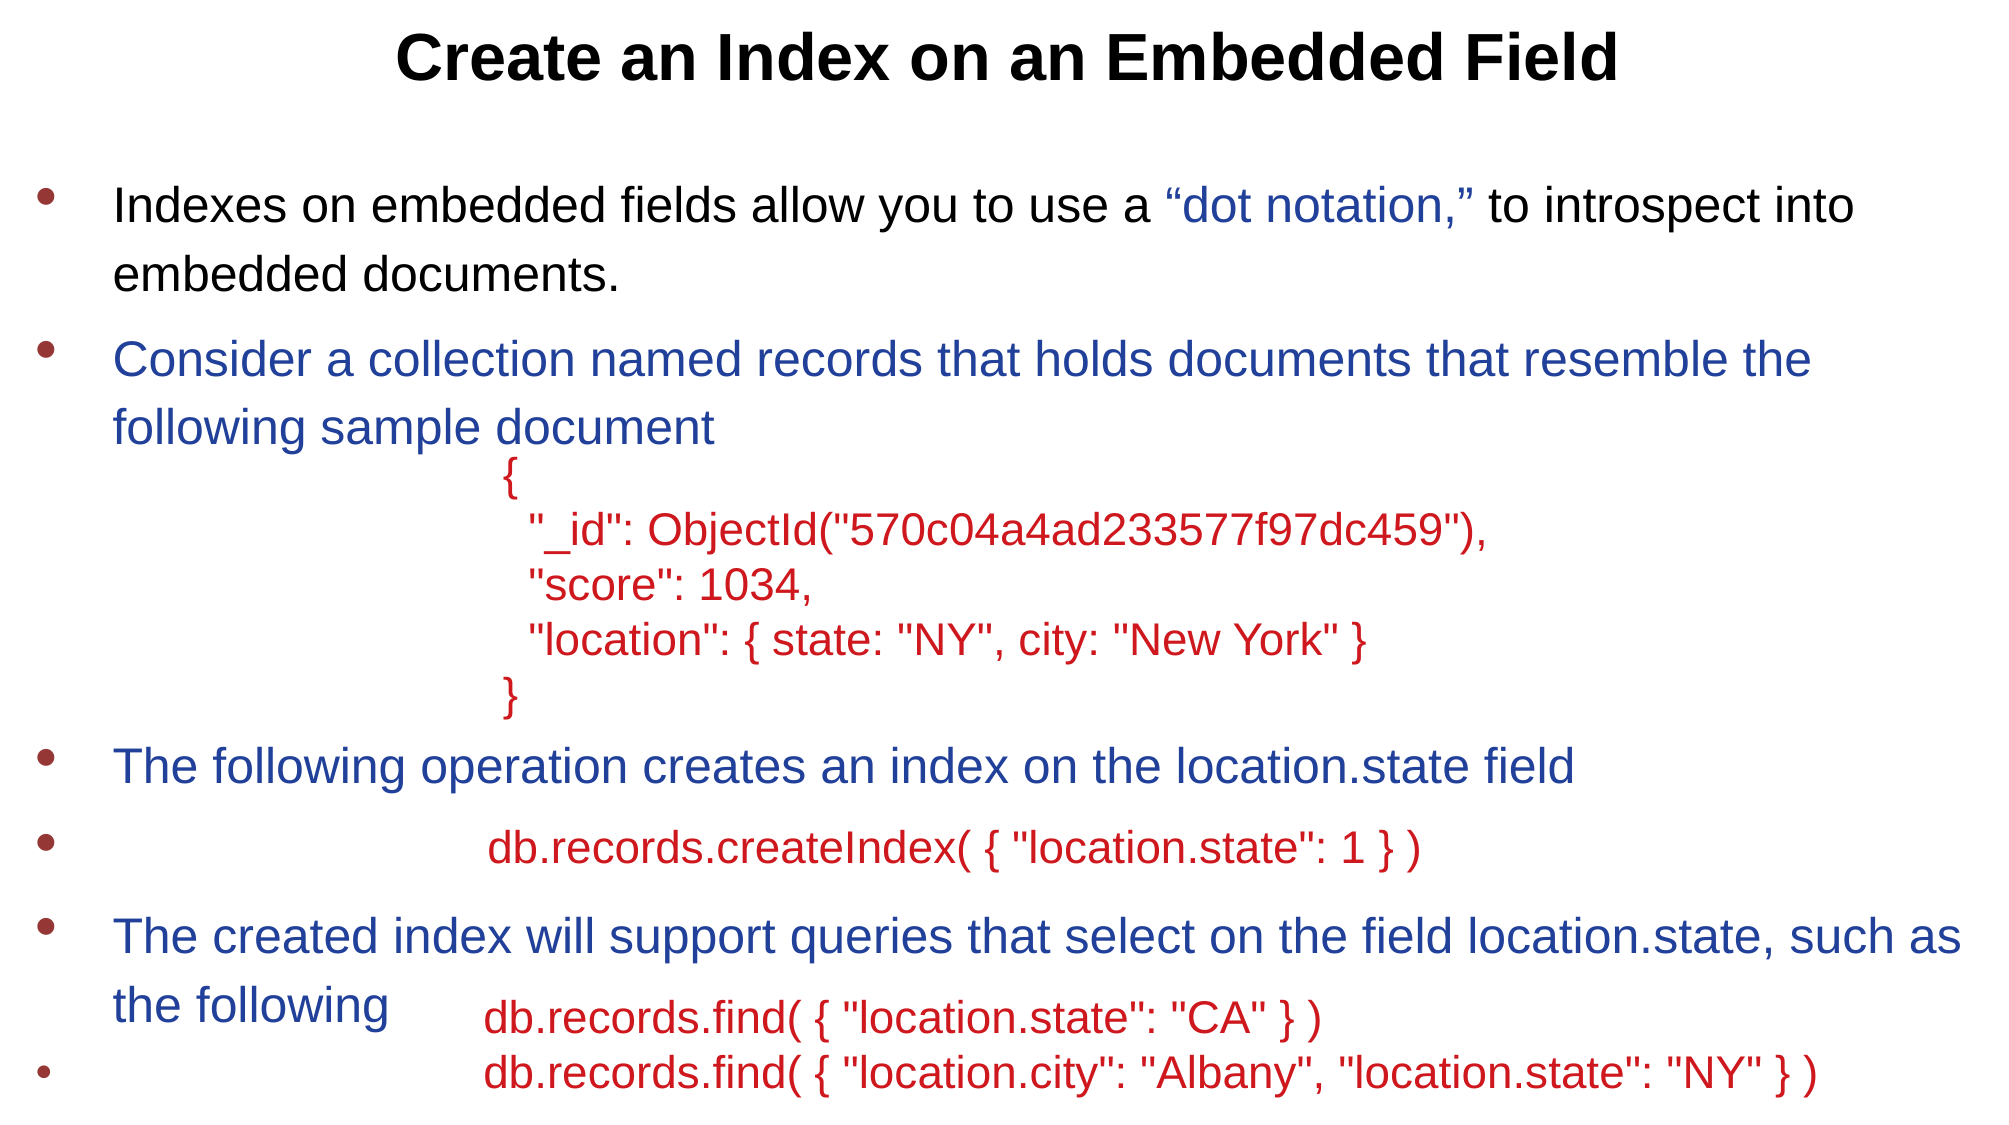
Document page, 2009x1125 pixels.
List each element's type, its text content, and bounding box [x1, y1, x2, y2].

text_box db.records.find( { "location.state": "CA" } ) db.records.find( { "location.city": "Albany", "location.state": "NY" } ) [468, 980, 1866, 1105]
text_box db.records.createIndex( { "location.state": 1 } ) [472, 809, 1600, 927]
text_box { "_id": ObjectId("570c04a4ad233577f97dc459"), "score": 1034, "location": { state: "NY", city: "New York" } } [488, 437, 1577, 708]
text_box Create an Index on an Embedded Field [300, 11, 1691, 107]
text_box Indexes on embedded fields allow you to use a “dot notation,” to introspect into embedded documents. Consider a collection named records that holds documents that resemble the following sample document The following operation creates an index on the location.state field The created index will support queries that select on the field location.state, such as the following [35, 129, 1985, 1099]
